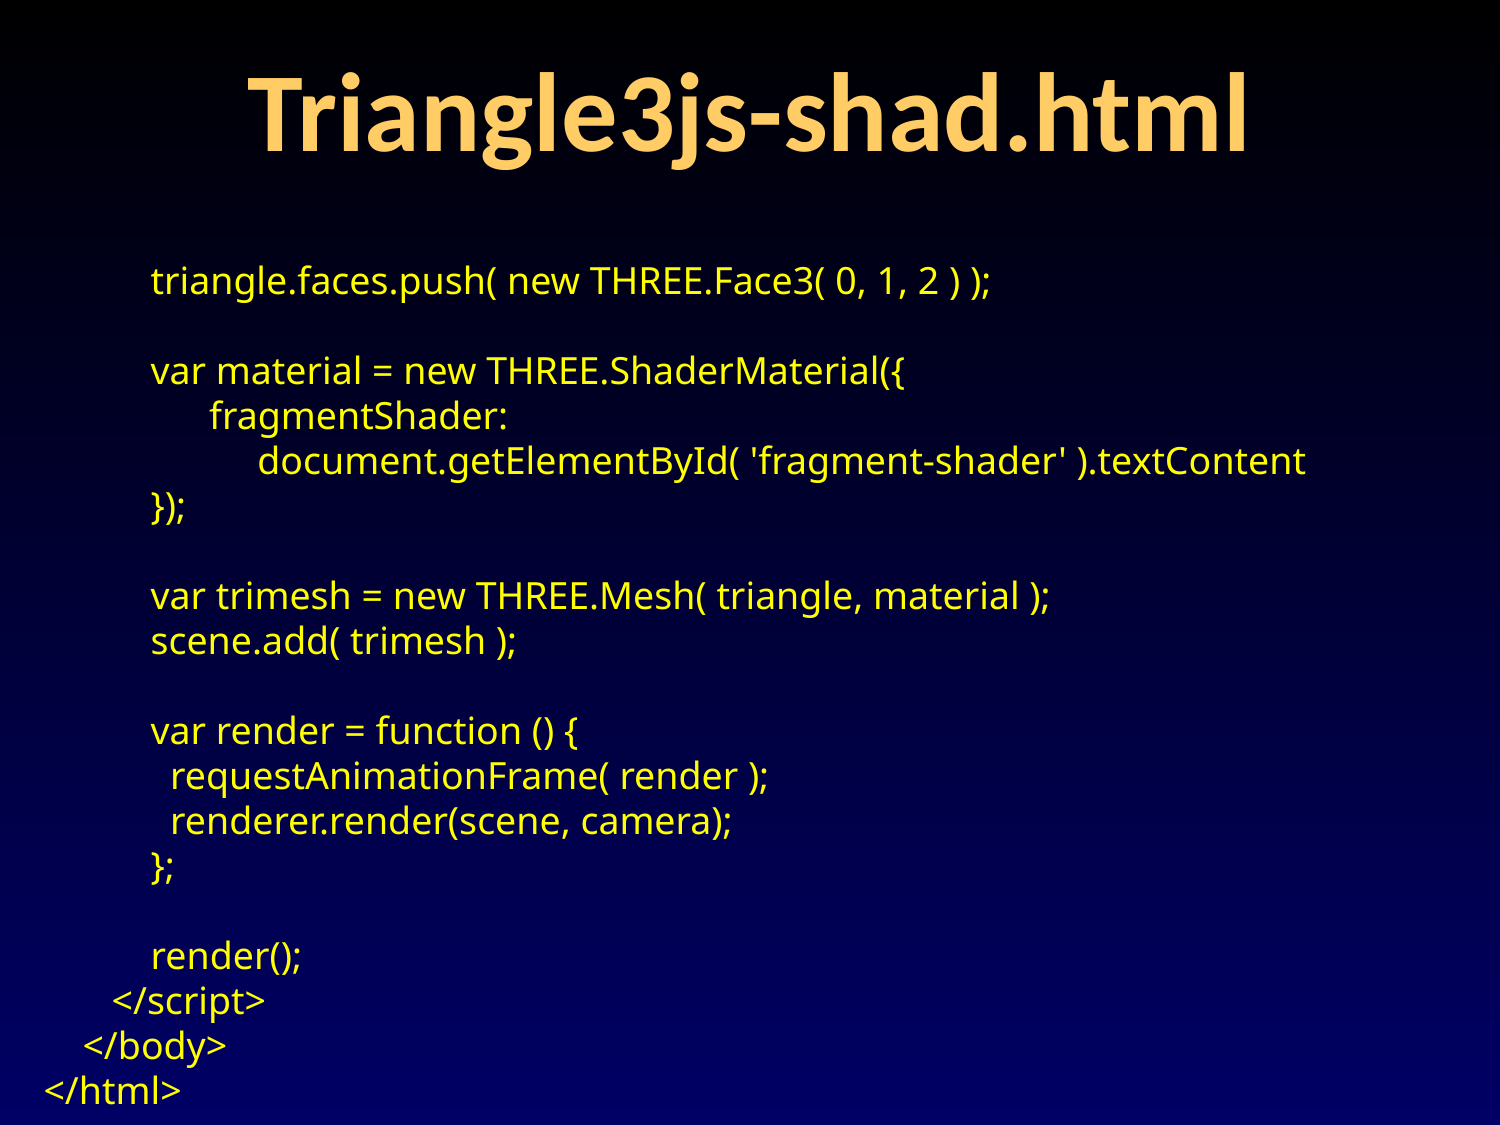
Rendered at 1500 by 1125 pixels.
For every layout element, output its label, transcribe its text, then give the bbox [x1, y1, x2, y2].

title Triangle3js-shad.html [24, 24, 1475, 188]
text_box triangle.faces.push( new THREE.Face3( 0, 1, 2 ) ); var material = new THREE.ShaderMaterial({ fragmentShader: document.getElementById( 'fragment-shader' ).textContent }); var trimesh = new THREE.Mesh( triangle, material ); scene.add( trimesh ); var render = function () { requestAnimationFrame( render ); renderer.render(scene, camera); }; render(); </script> </body> </html> [28, 249, 1403, 1120]
